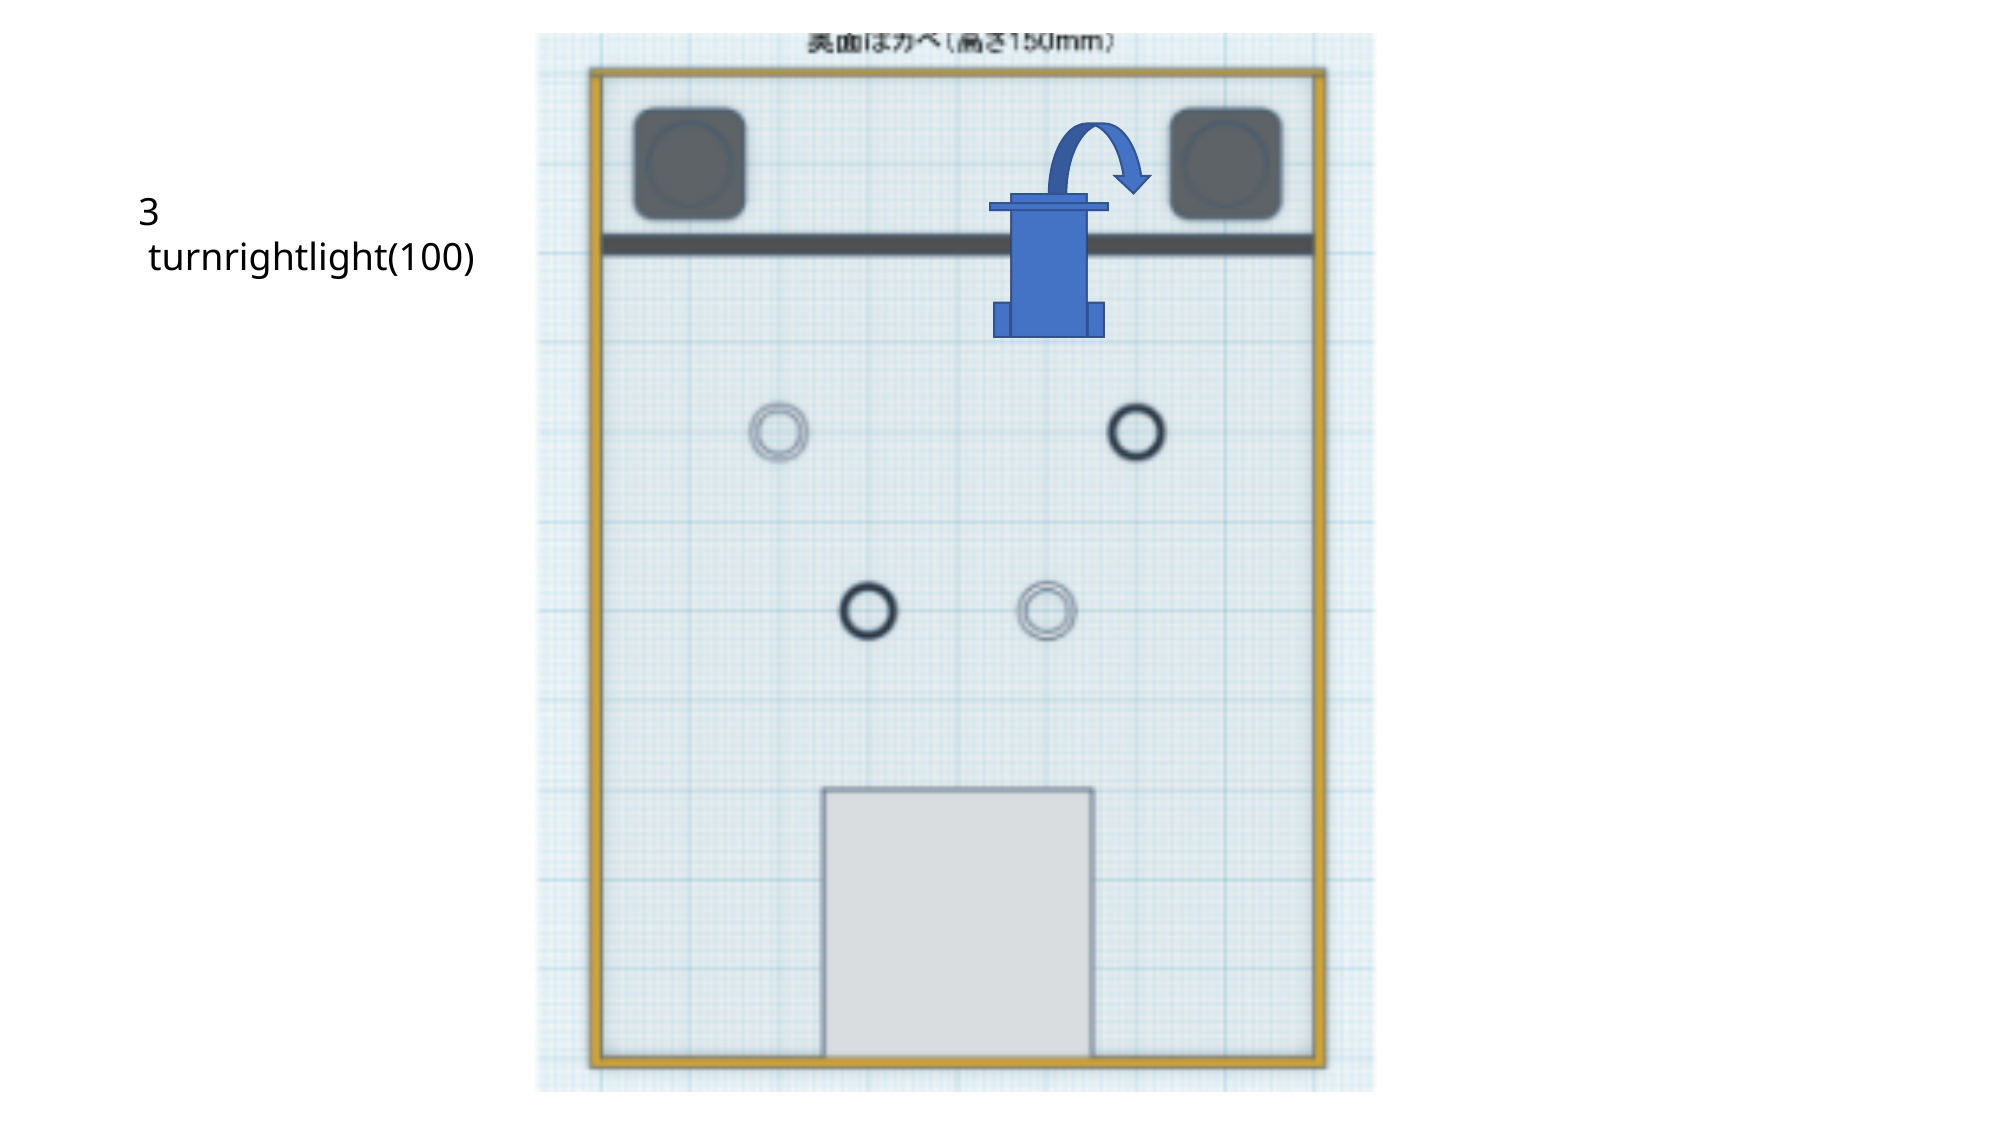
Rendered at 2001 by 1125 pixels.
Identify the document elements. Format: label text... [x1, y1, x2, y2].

picture [530, 33, 1416, 1092]
text_box 3 turnrightlight(100) [123, 180, 490, 286]
